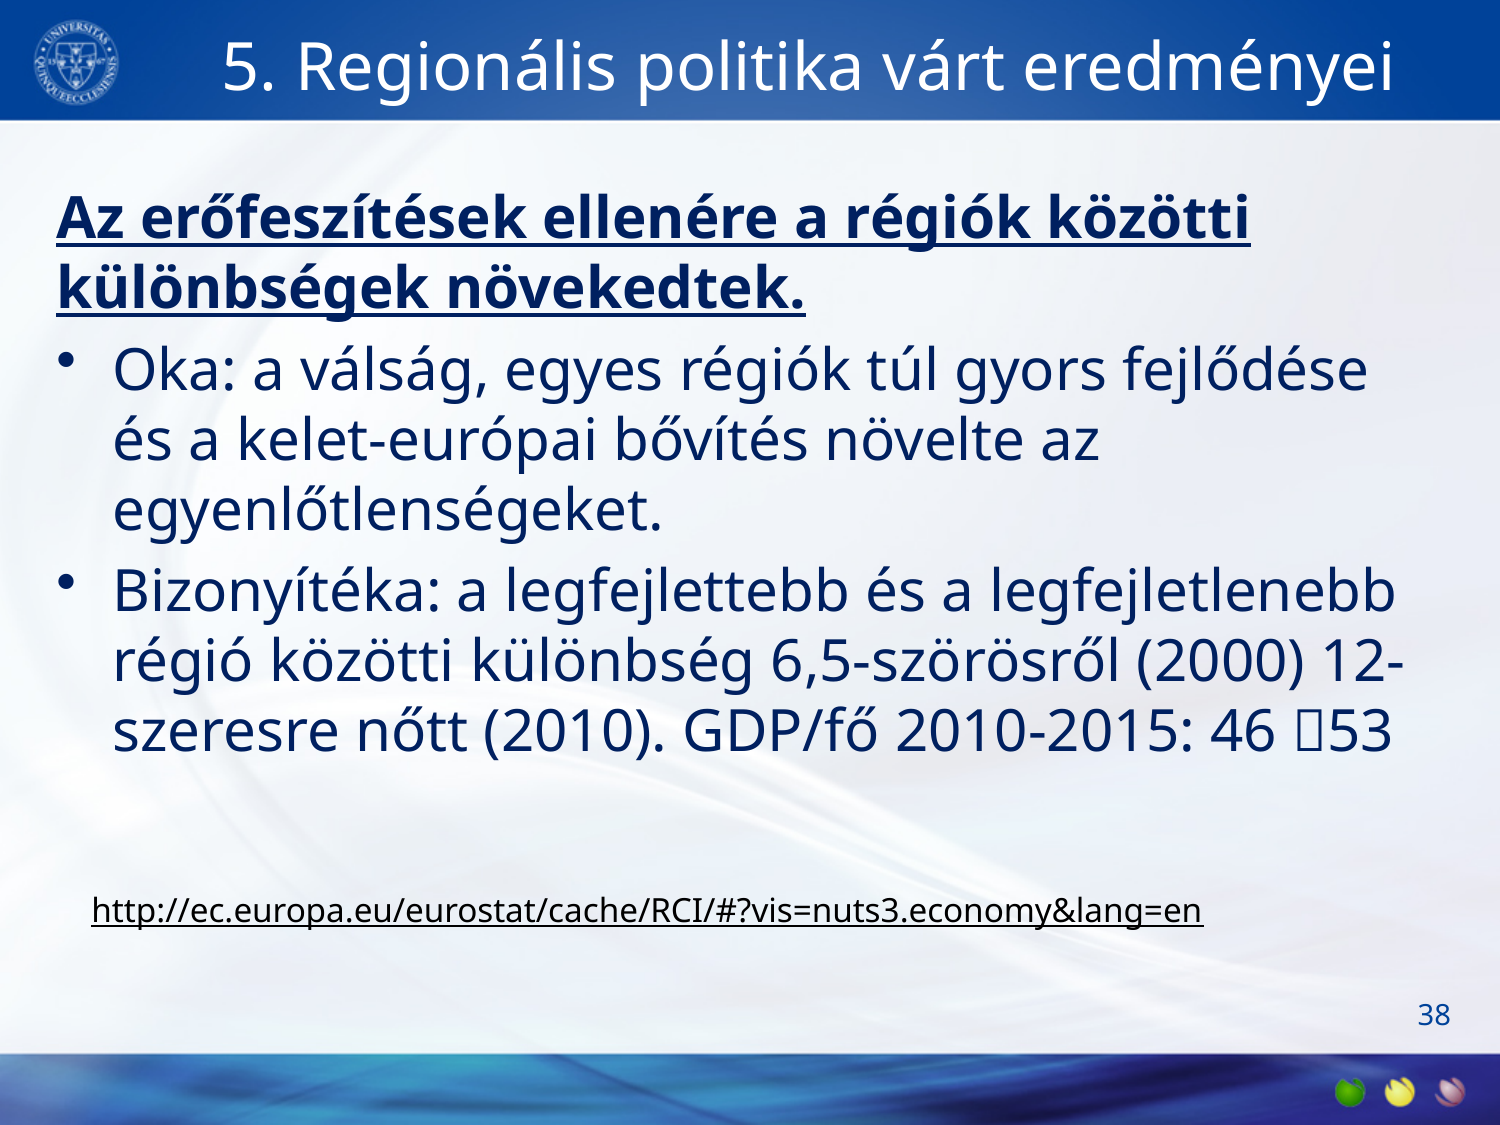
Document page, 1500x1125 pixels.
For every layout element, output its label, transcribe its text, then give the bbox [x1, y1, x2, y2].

picture [0, 0, 1500, 1125]
text_box http://ec.europa.eu/eurostat/cache/RCI/#?vis=nuts3.economy&lang=en [76, 881, 1371, 942]
list Az erőfeszítések ellenére a régiók közötti különbségek növekedtek. Oka: a válság, egyes régiók túl gyors fejlődése és a kelet-európai bővítés növelte az egyenlőtlenségeket. Bizonyítéka: a legfejlettebb és a legfejletlenebb régió közötti különbség 6,5-szörösről (2000) 12-szeresre nőtt (2010). GDP/fő 2010-2015: 46 53 [41, 172, 1460, 989]
title 5. Regionális politika várt eredményei [206, 18, 1460, 110]
slide_number 38 [1115, 988, 1467, 1036]
